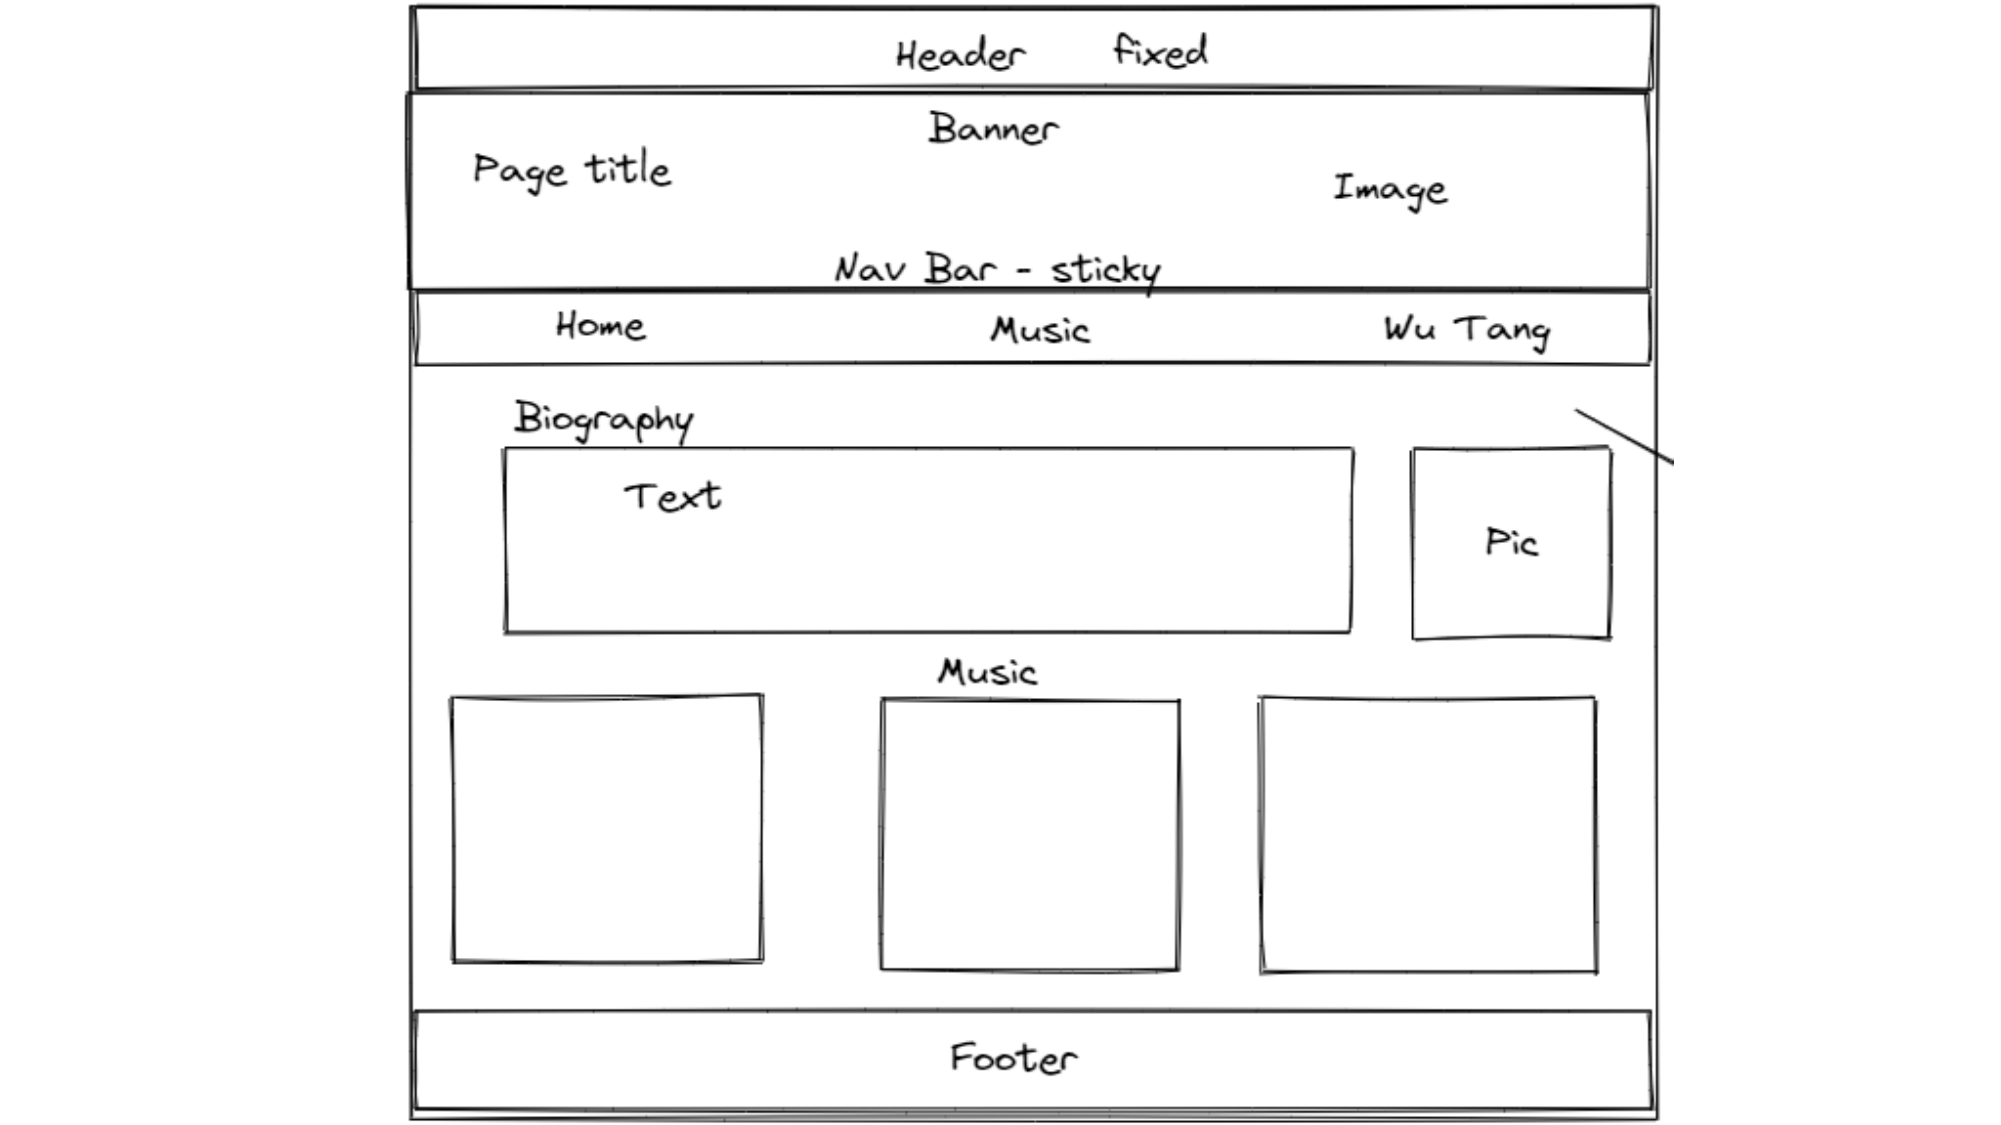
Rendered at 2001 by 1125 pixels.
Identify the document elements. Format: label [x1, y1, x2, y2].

picture [384, 0, 1674, 1125]
